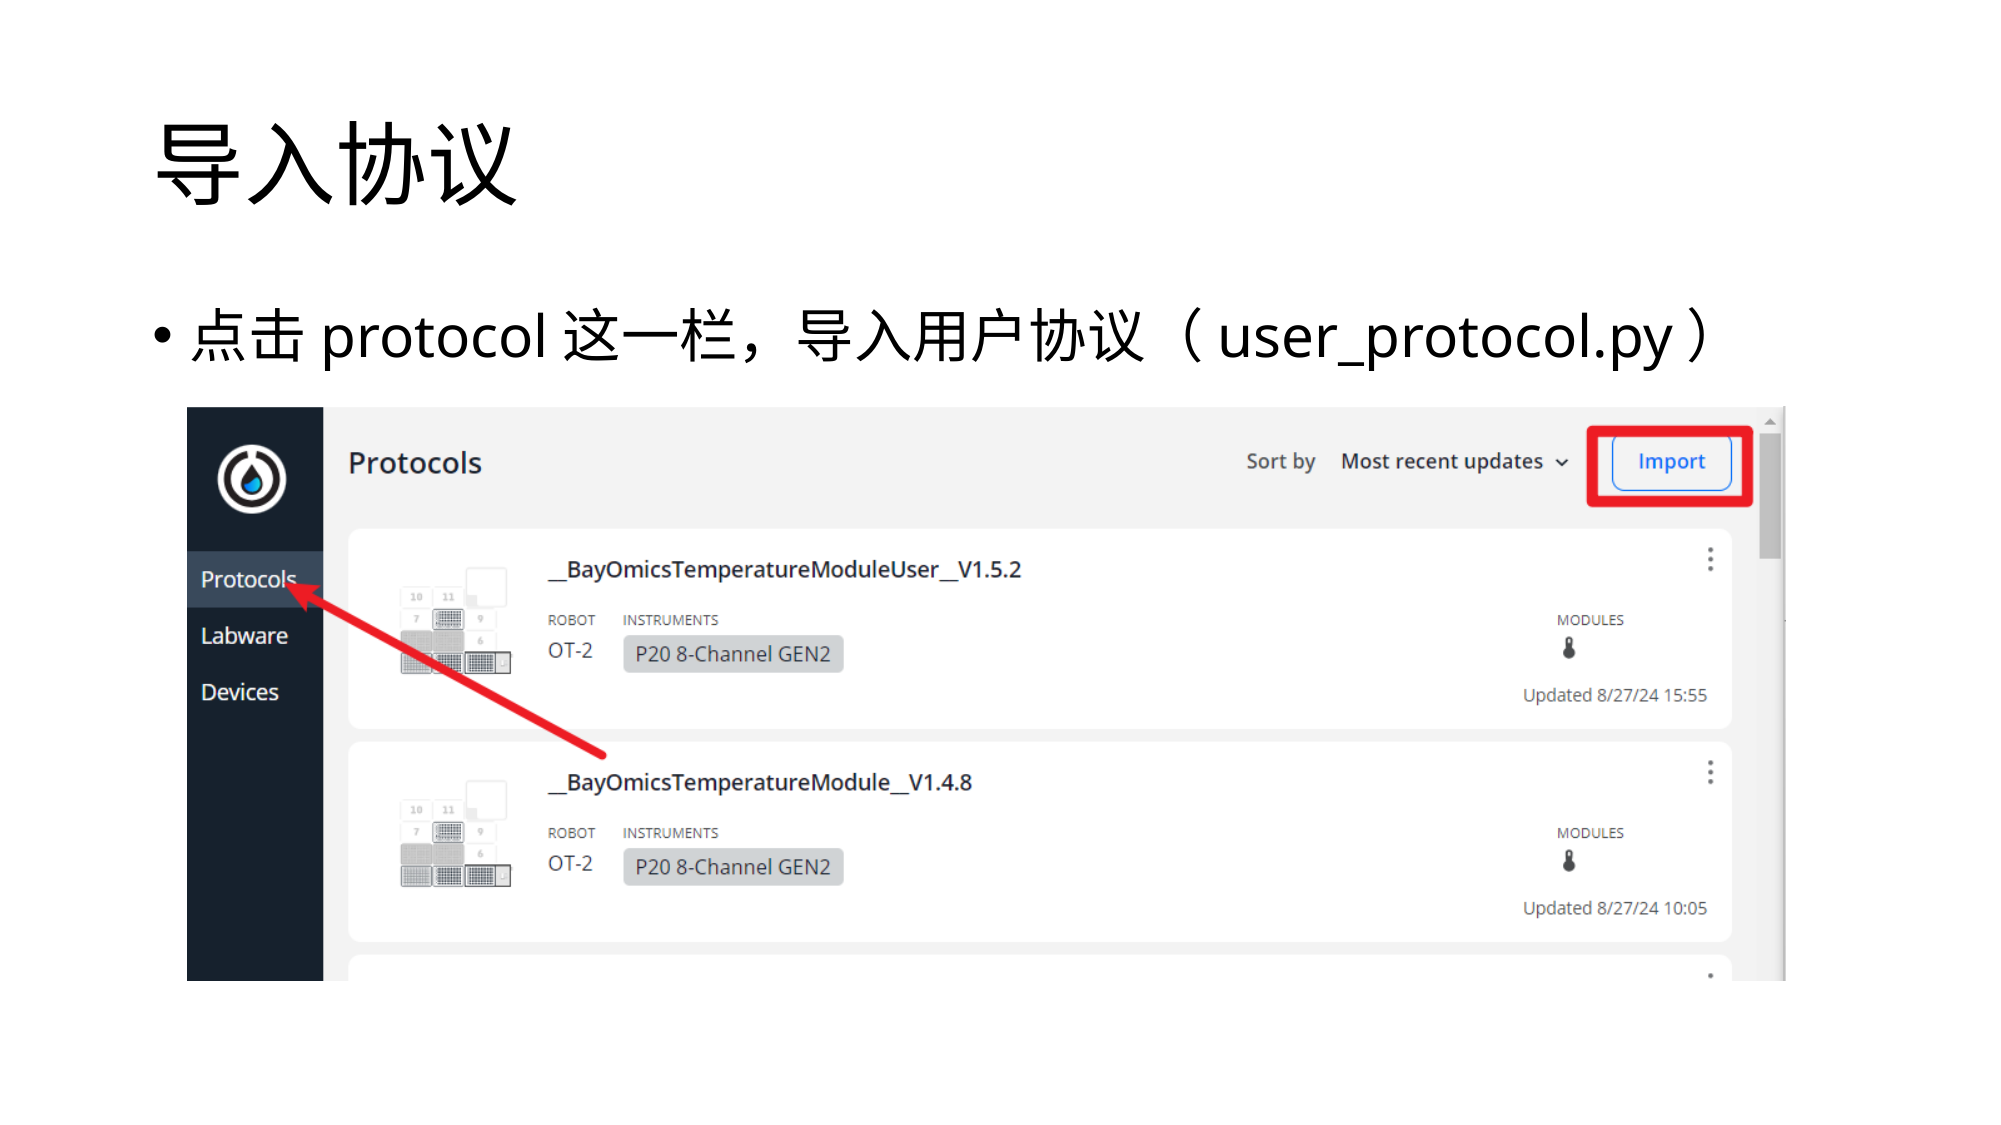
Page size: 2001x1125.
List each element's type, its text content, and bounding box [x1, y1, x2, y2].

list 点击protocol这一栏，导入用户协议（user_protocol.py） [137, 299, 1863, 1014]
picture [187, 406, 1786, 981]
title 导入协议 [137, 59, 1863, 278]
